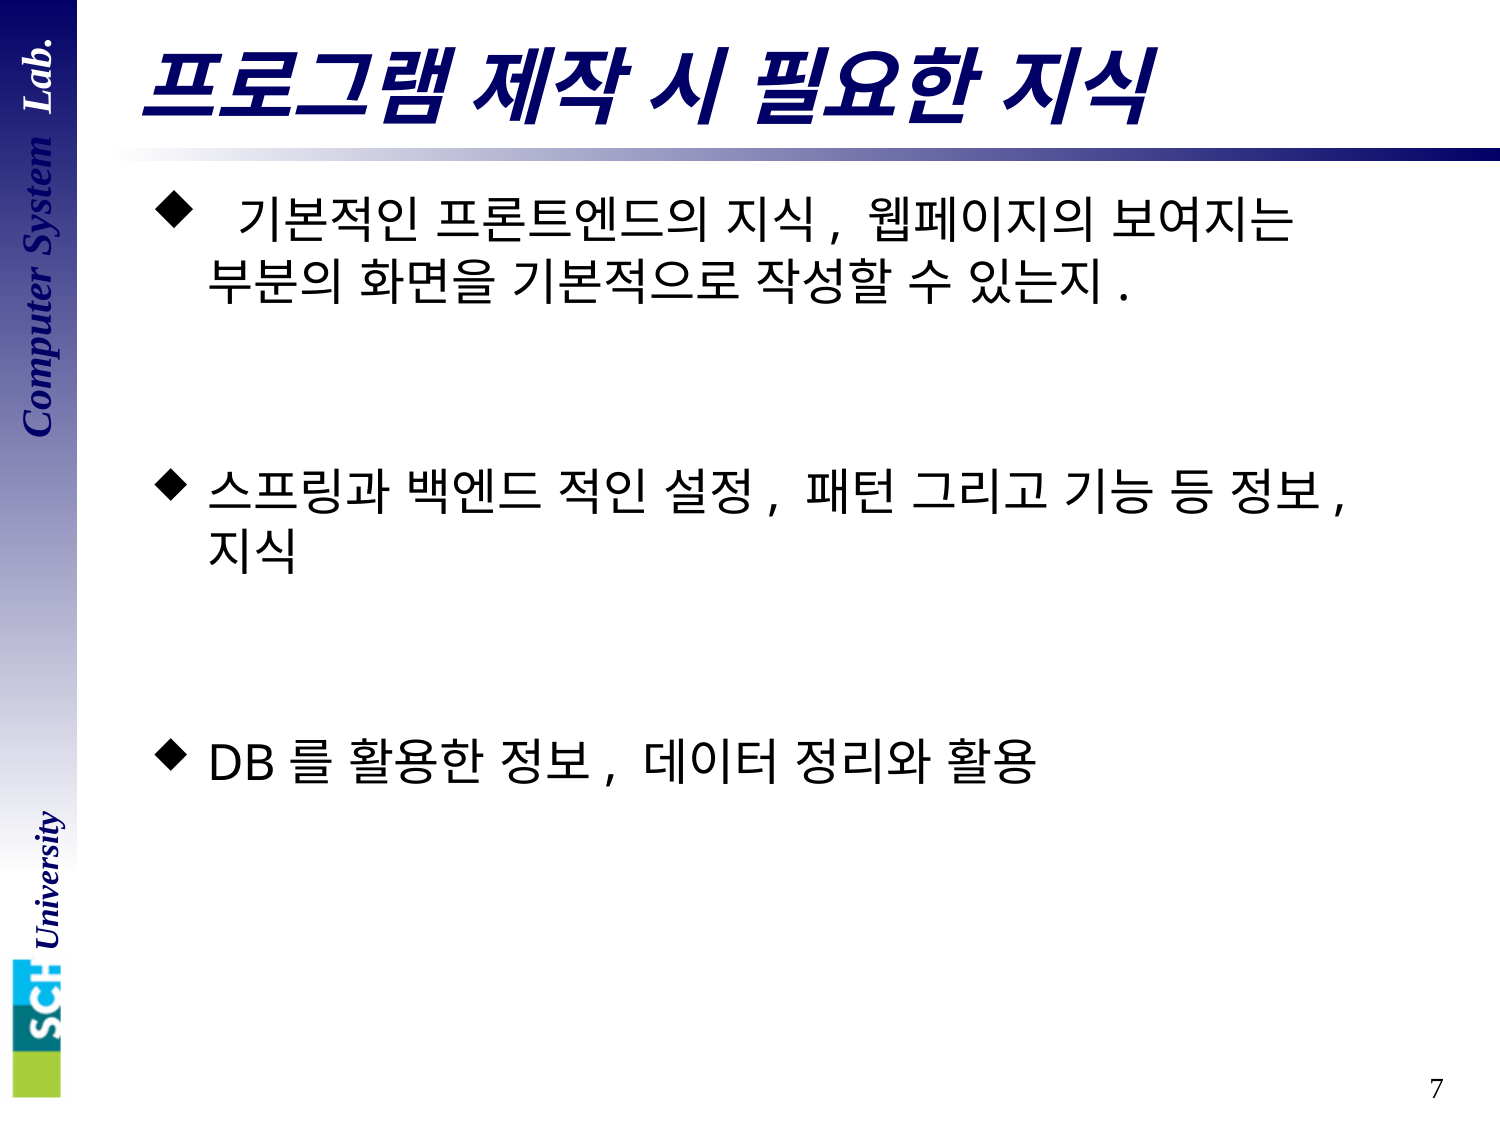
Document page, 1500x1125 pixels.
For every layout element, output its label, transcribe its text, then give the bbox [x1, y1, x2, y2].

list 기본적인 프론트엔드의 지식, 웹페이지의 보여지는 부분의 화면을 기본적으로 작성할 수 있는지. 스프링과 백엔드 적인 설정, 패턴 그리고 기능 등 정보, 지식 DB를 활용한 정보, 데이터 정리와 활용 [135, 172, 1448, 1038]
picture [5, 952, 69, 1104]
title 프로그램 제작 시 필요한 지식 [123, 25, 1460, 143]
